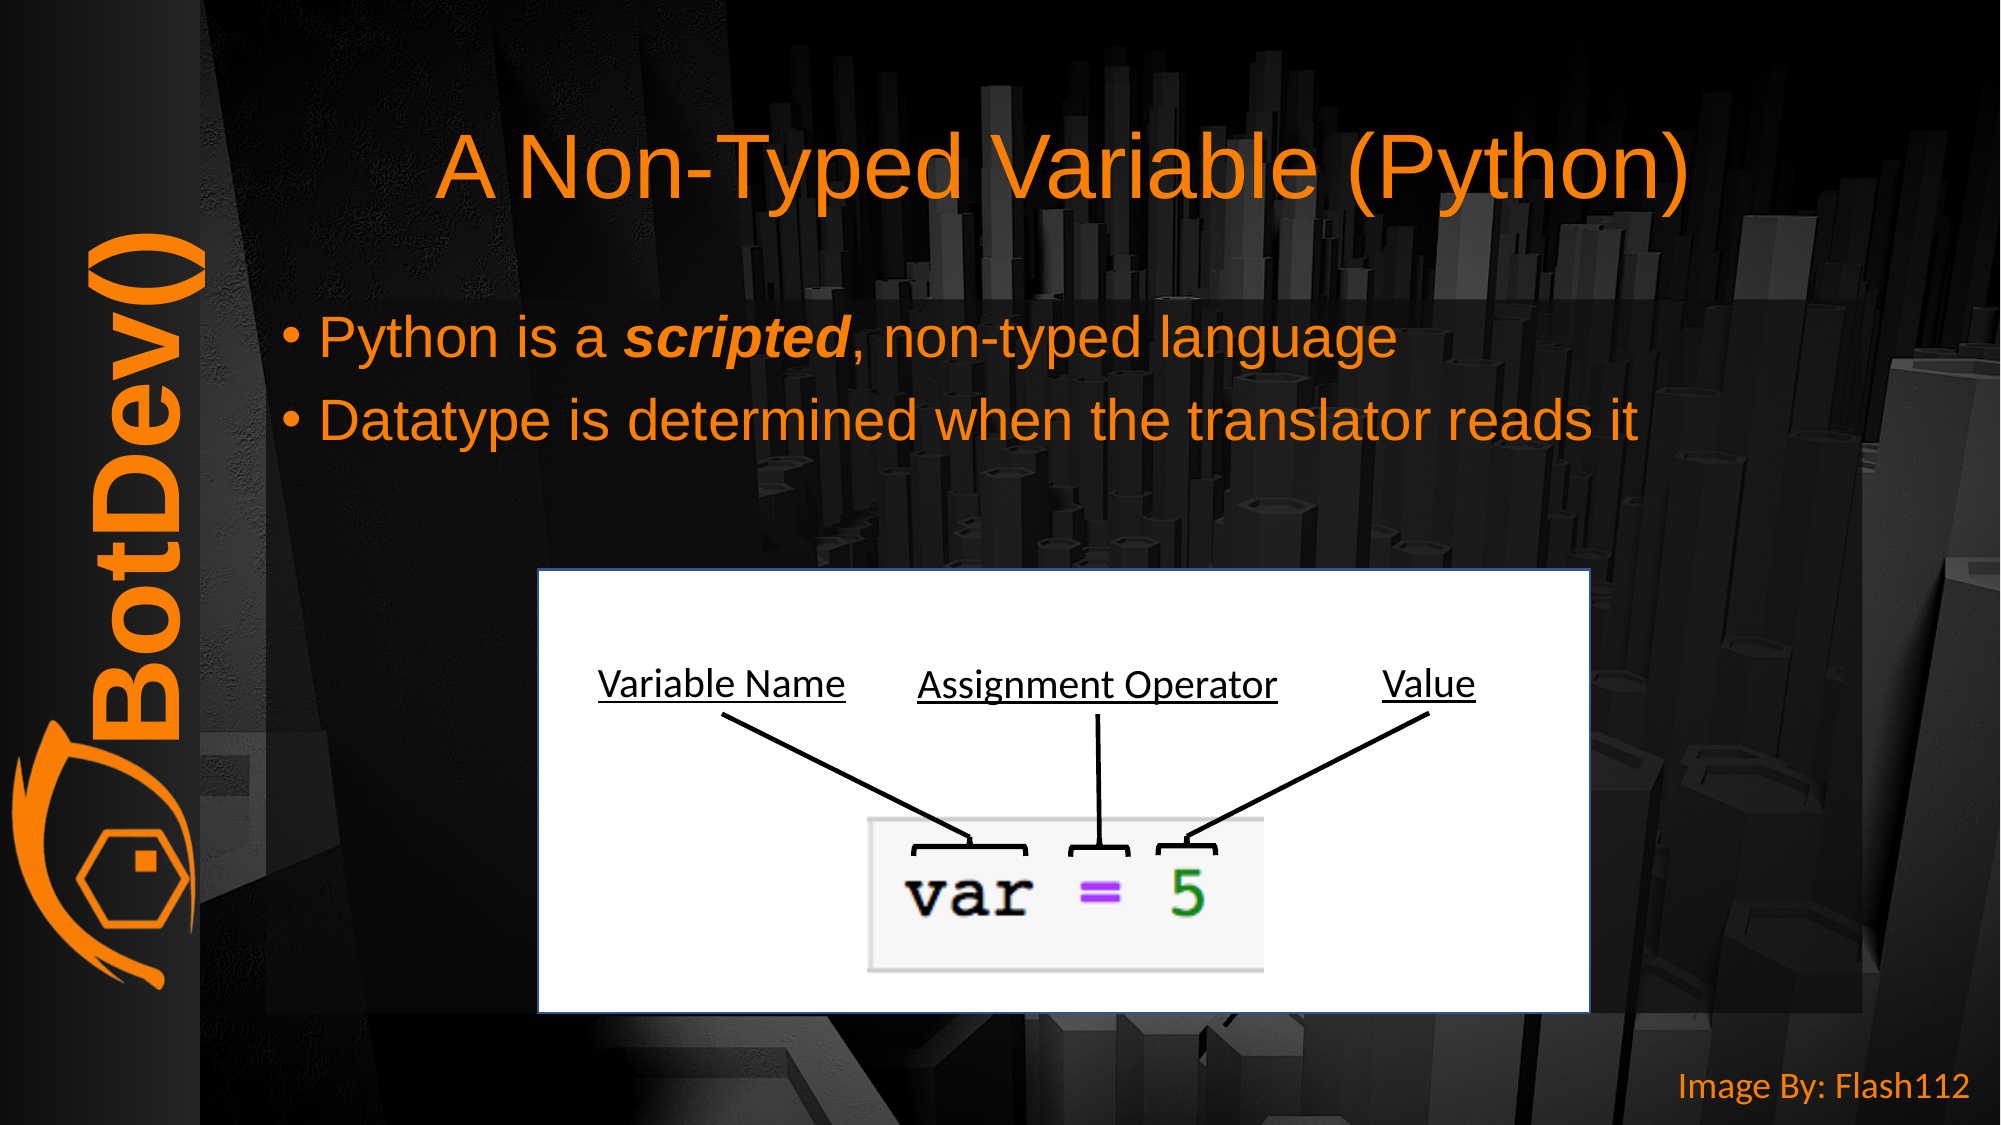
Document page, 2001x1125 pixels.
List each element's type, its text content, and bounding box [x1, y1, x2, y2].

text_box Value [1351, 648, 1507, 713]
text_box [538, 569, 1591, 1014]
text_box Assignment Operator [890, 649, 1306, 715]
picture [0, 0, 2001, 1125]
text_box Variable Name [576, 648, 868, 714]
list Python is a scripted, non-typed language Datatype is determined when the translator reads it [266, 299, 1863, 1014]
title A Non-Typed Variable (Python) [266, 59, 1863, 278]
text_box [721, 714, 970, 838]
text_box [1186, 713, 1430, 837]
